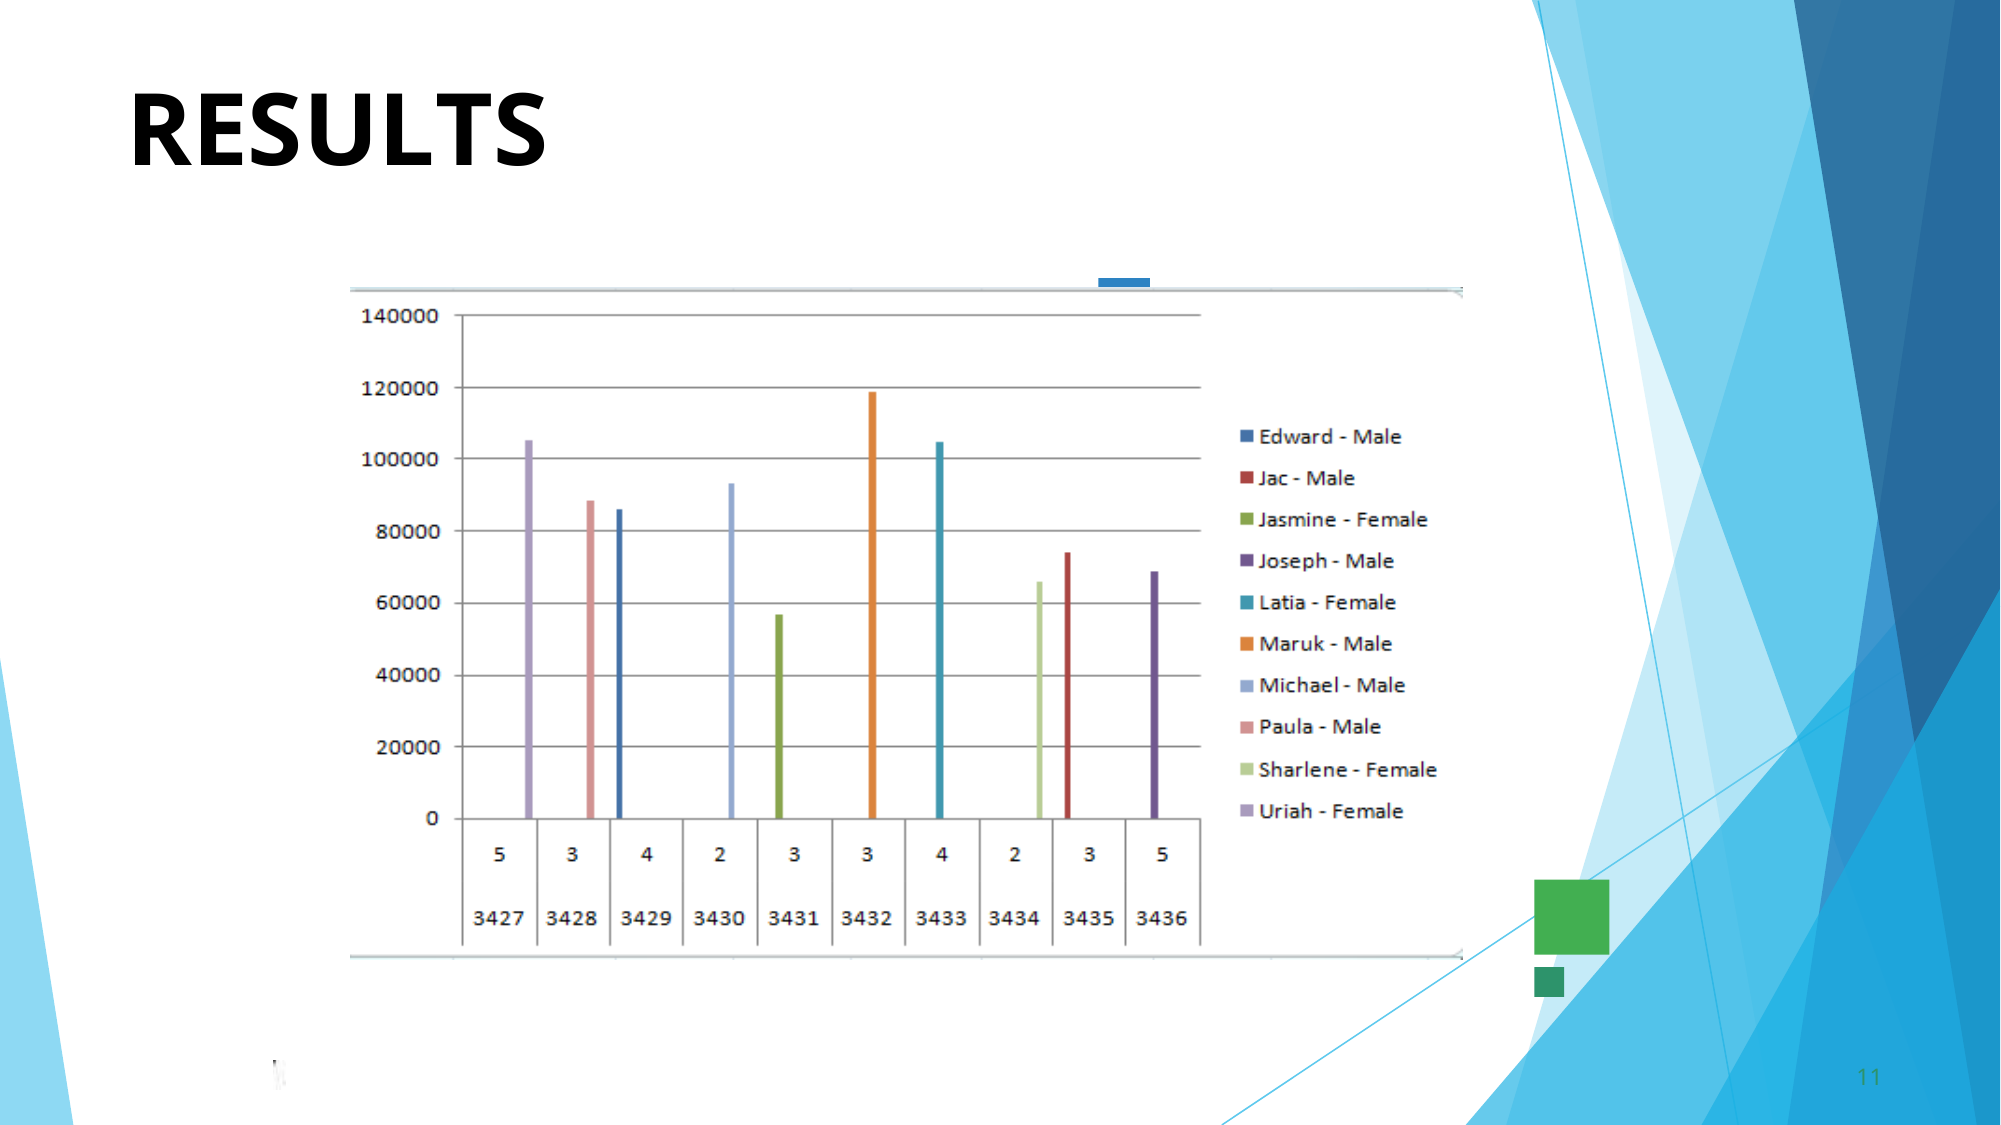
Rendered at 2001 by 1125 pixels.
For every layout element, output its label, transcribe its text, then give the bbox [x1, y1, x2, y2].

title RESULTS [123, 63, 1877, 254]
picture [273, 1060, 287, 1091]
picture [349, 287, 1463, 960]
text_box [1534, 967, 1565, 997]
text_box [1534, 879, 1610, 955]
text_box [1098, 278, 1150, 285]
text_box 11 [1849, 1061, 1888, 1095]
